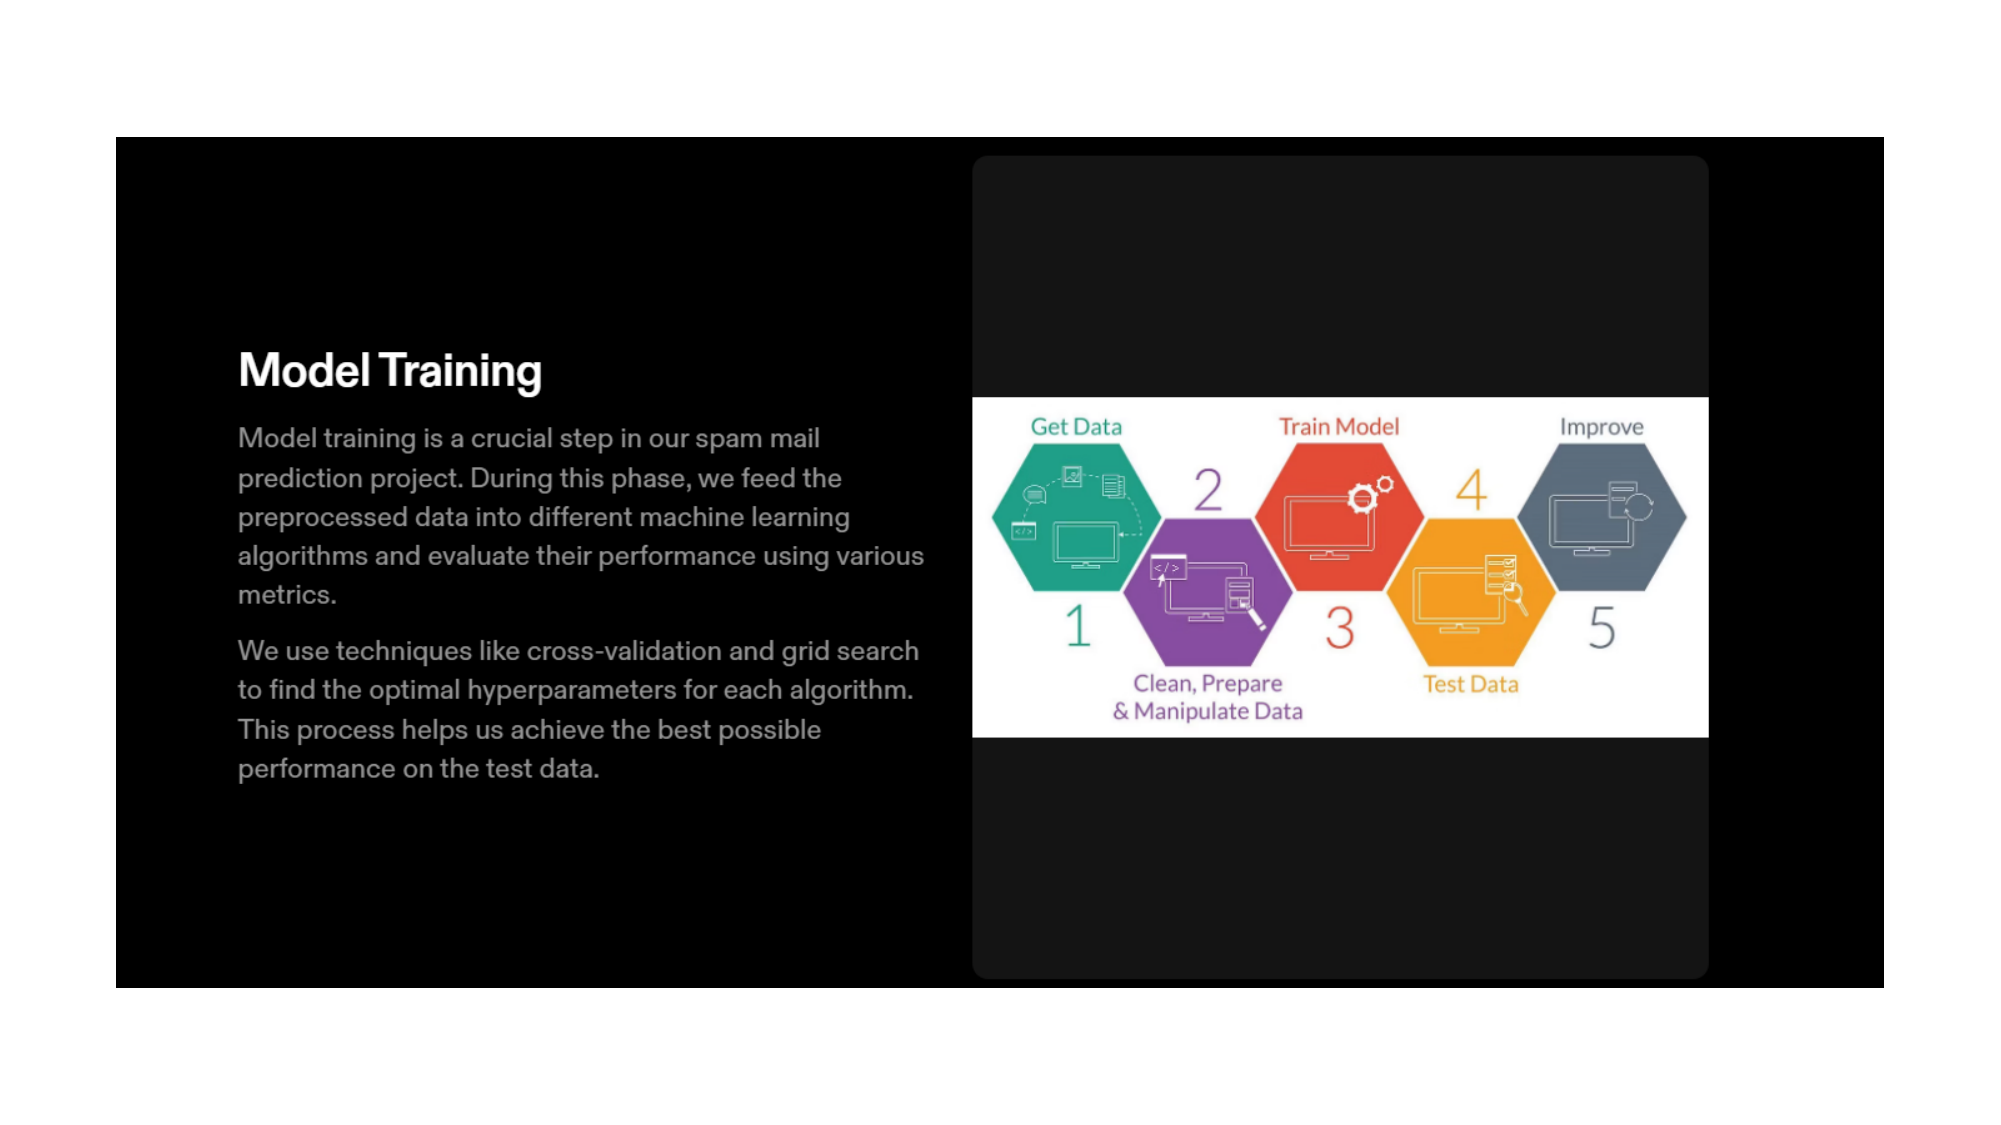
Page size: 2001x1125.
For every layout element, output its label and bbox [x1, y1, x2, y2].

picture [116, 137, 1884, 988]
